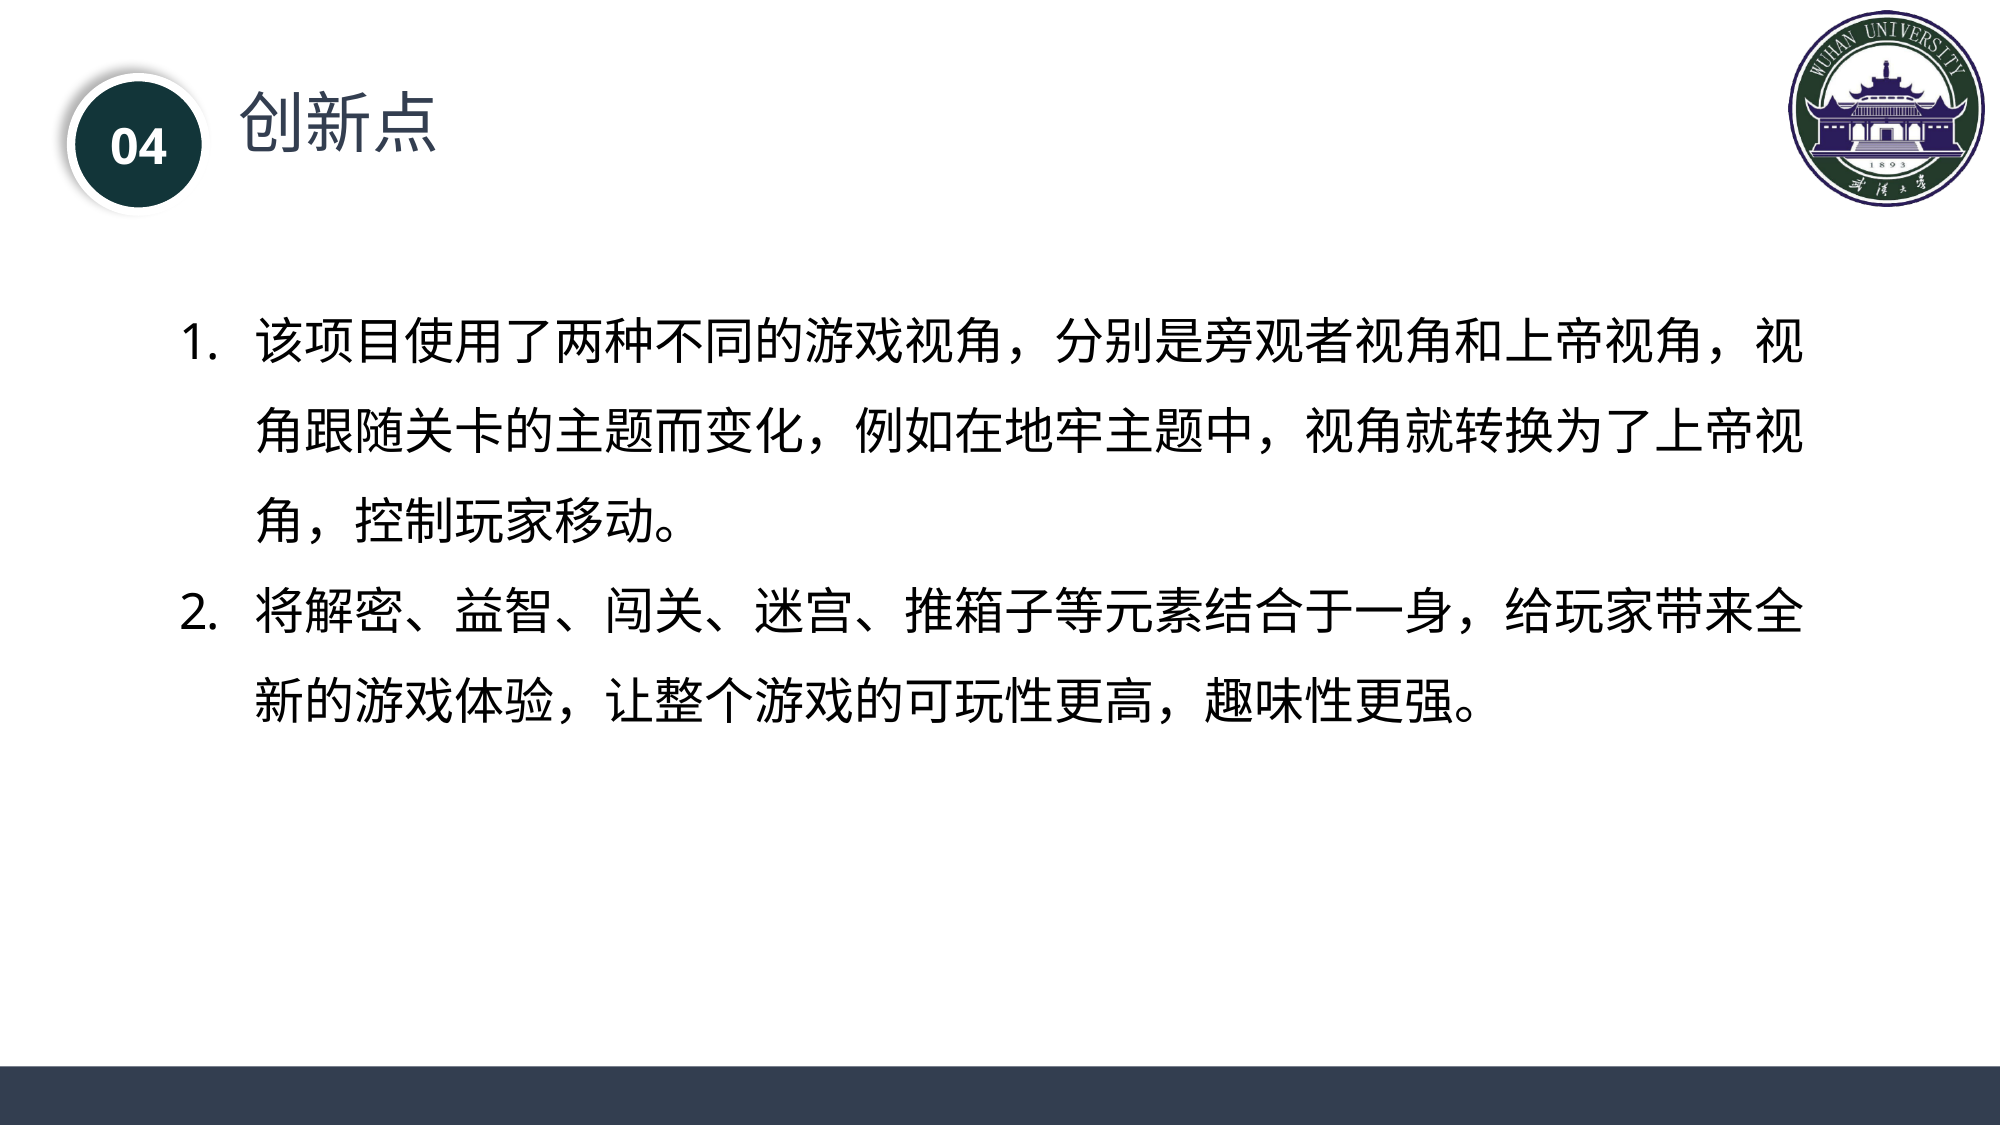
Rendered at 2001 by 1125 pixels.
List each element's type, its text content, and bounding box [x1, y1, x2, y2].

picture [1788, 10, 1985, 207]
text_box [0, 1065, 2000, 1125]
text_box 创新点 [224, 72, 1137, 168]
text_box 该项目使用了两种不同的游戏视角，分别是旁观者视角和上帝视角，视角跟随关卡的主题而变化，例如在地牢主题中，视角就转换为了上帝视角，控制玩家移动。 将解密、益智、闯关、迷宫、推箱子等元素结合于一身，给玩家带来全新的游戏体验，让整个游戏的可玩性更高，趣味性更强。 [164, 272, 1836, 827]
text_box 04 [70, 76, 207, 213]
